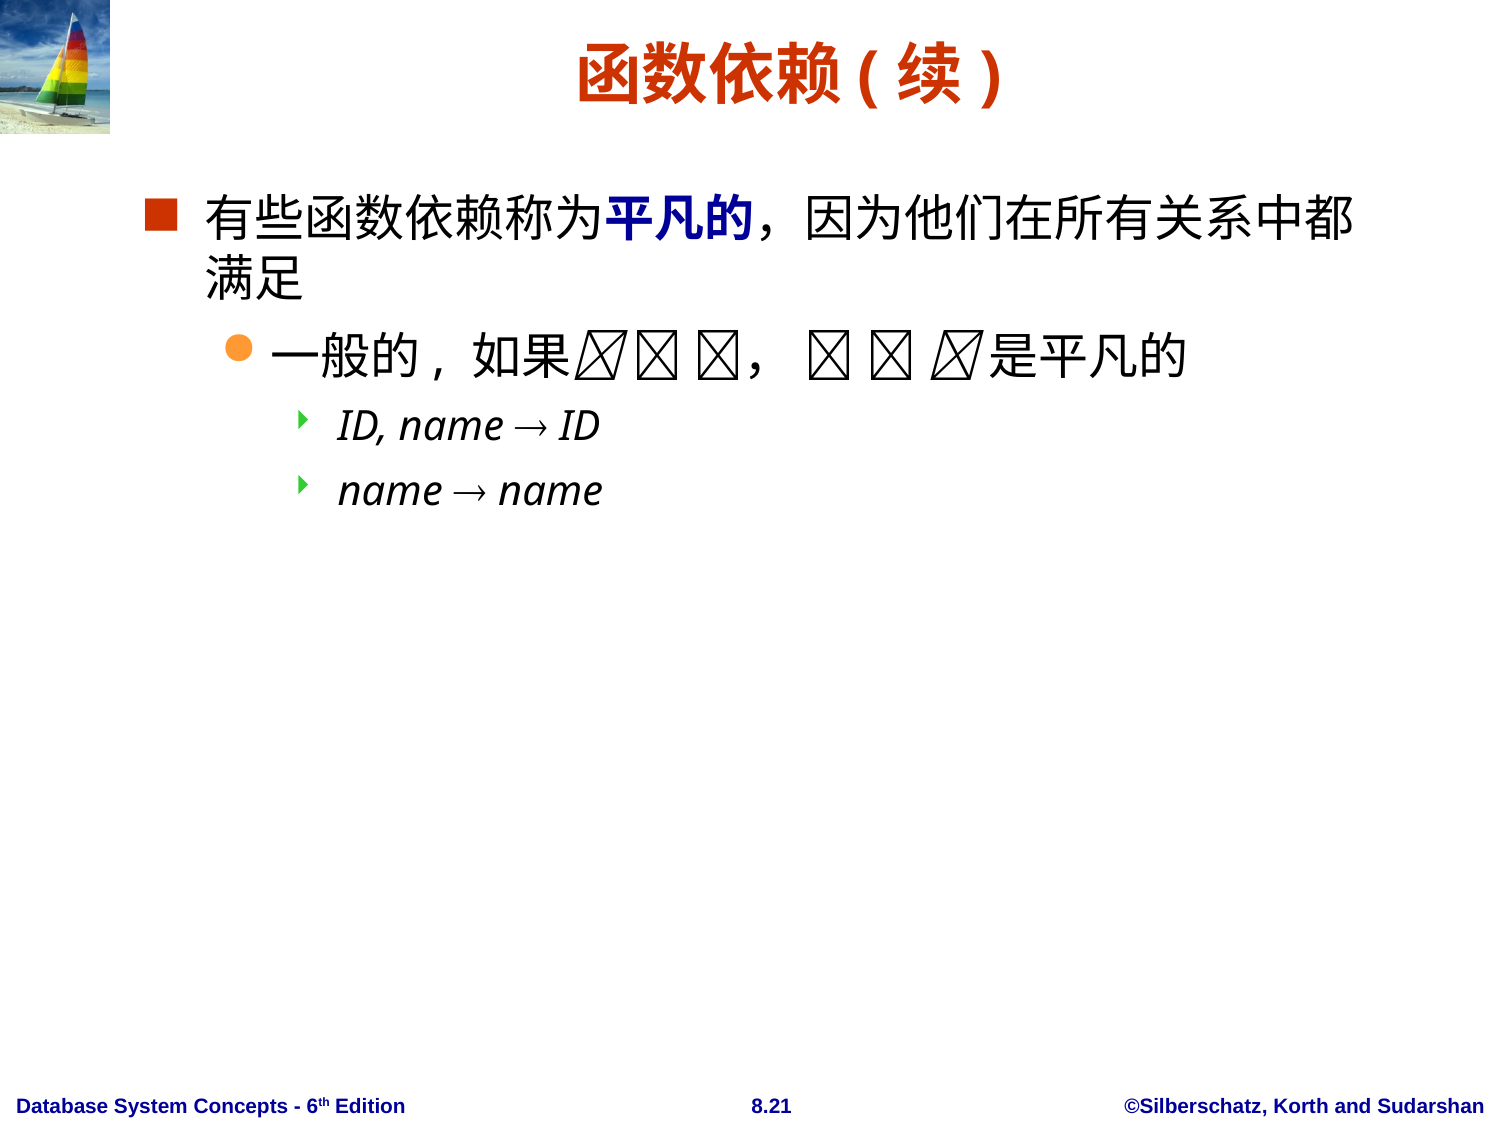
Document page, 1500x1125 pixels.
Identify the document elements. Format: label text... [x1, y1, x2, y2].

list 有些函数依赖称为平凡的，因为他们在所有关系中都满足 一般的, 如果  ，    是平凡的 ID, name  ID name  name [133, 179, 1391, 984]
title 函数依赖(续) [126, 19, 1451, 120]
picture [0, 0, 110, 134]
